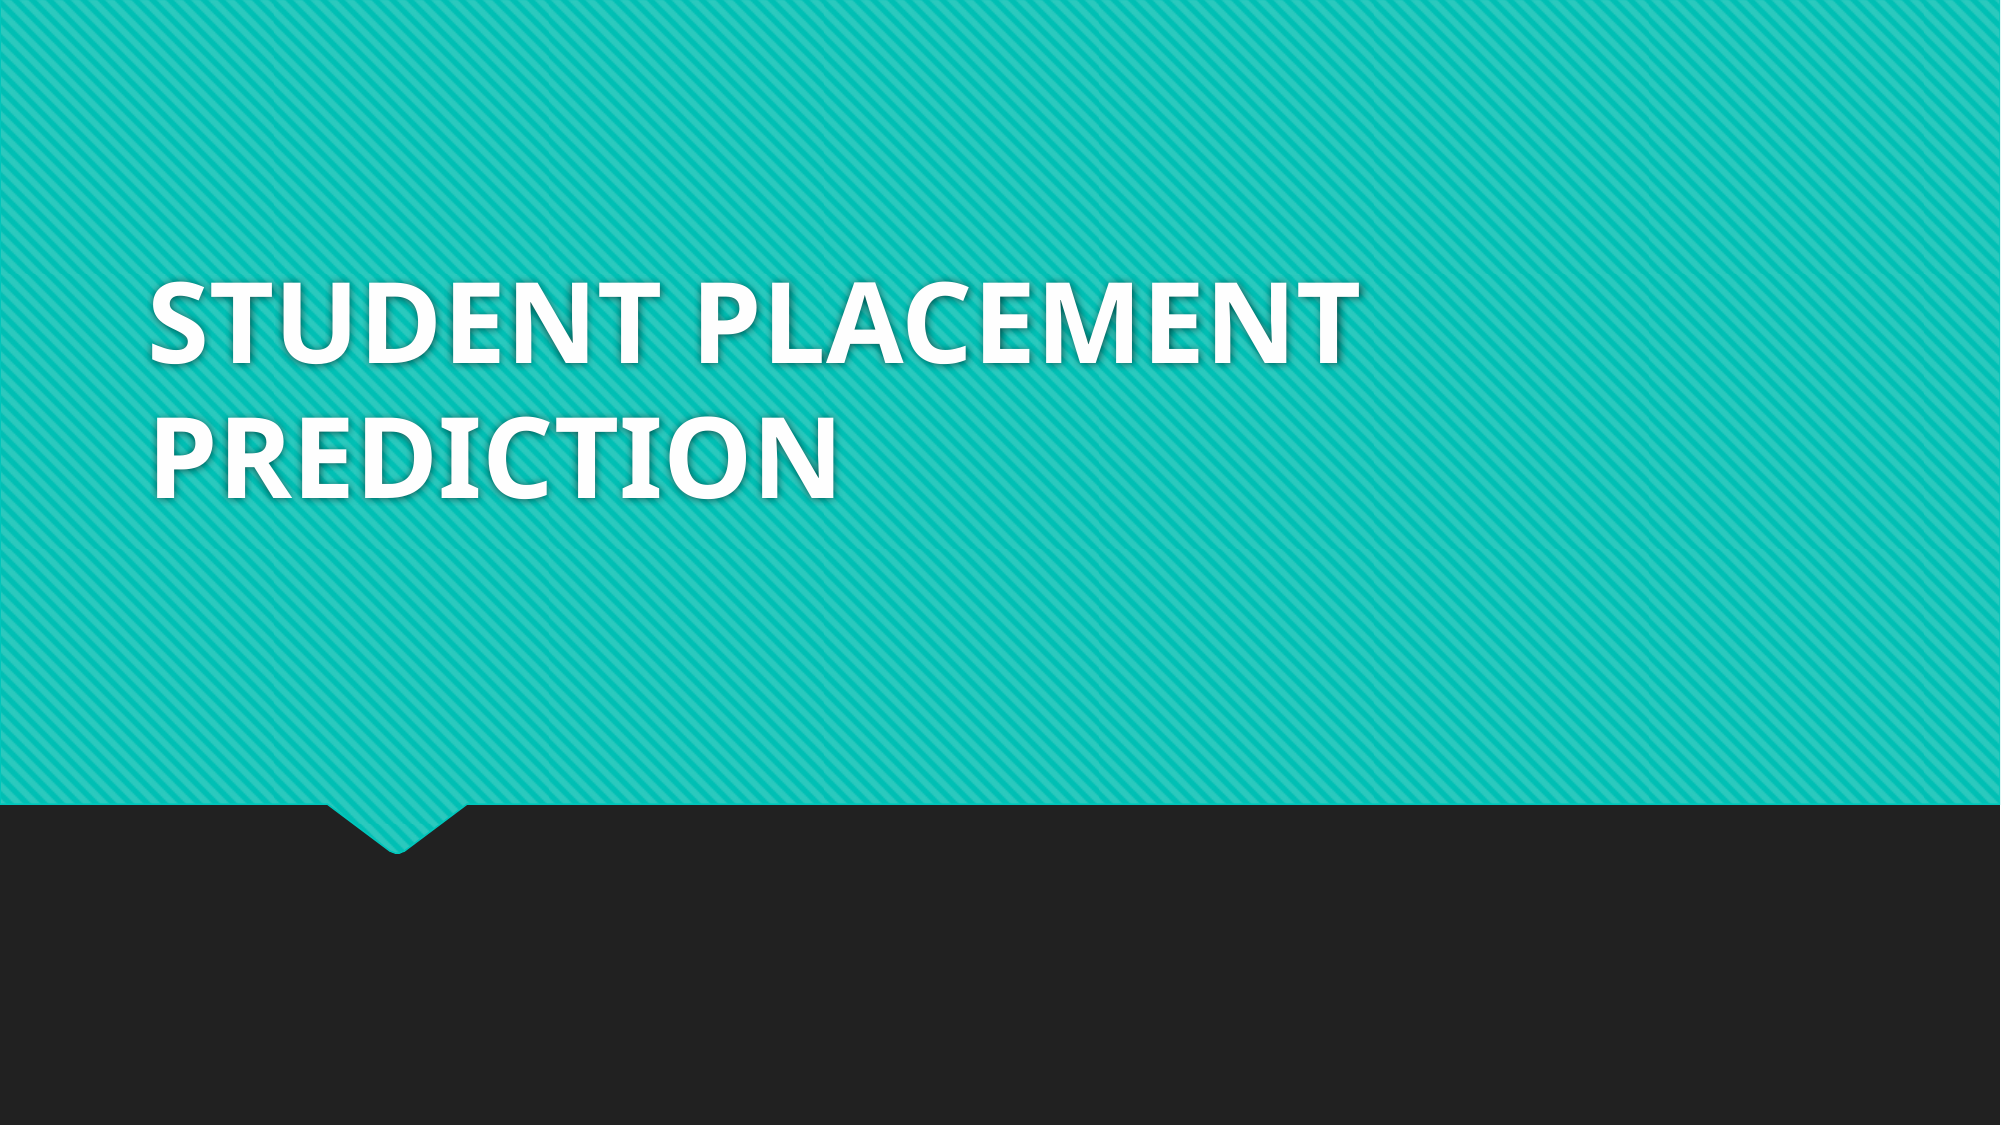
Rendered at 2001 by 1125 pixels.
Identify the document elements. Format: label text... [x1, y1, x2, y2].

title STUDENT PLACEMENT PREDICTION [132, 40, 1868, 529]
